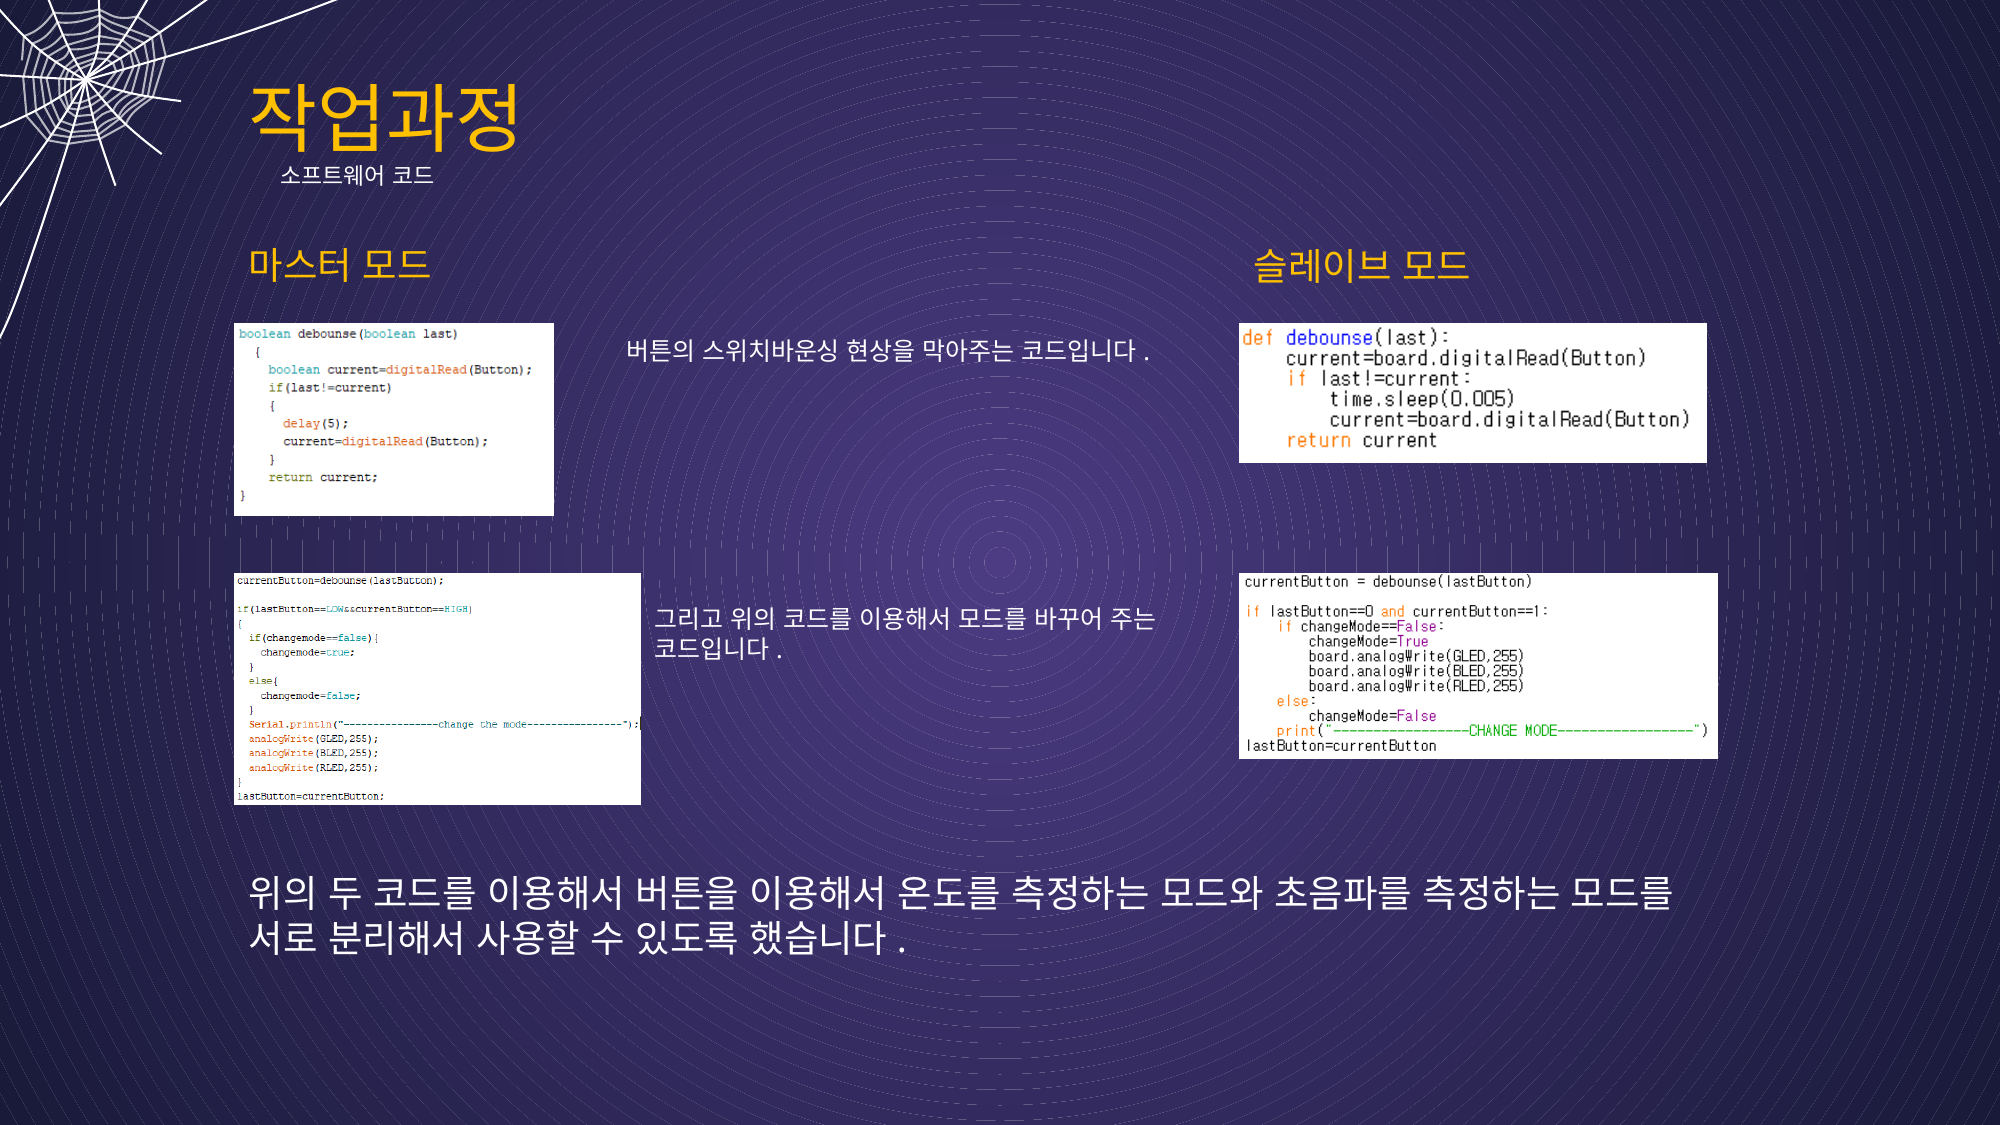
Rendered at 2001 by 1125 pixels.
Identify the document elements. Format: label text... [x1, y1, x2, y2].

text_box 슬레이브 모드 [1239, 235, 1650, 296]
text_box 마스터 모드 [234, 234, 517, 295]
text_box 위의 두 코드를 이용해서 버튼을 이용해서 온도를 측정하는 모드와 초음파를 측정하는 모드를 서로 분리해서 사용할 수 있도록 했습니다. [234, 862, 1718, 968]
picture [234, 573, 641, 805]
text_box 작업과정 소프트웨어 코드 [234, 64, 1148, 197]
text_box 버튼의 스위치바운싱 현상을 막아주는 코드입니다. [611, 328, 1239, 373]
picture [1239, 573, 1718, 759]
text_box 그리고 위의 코드를 이용해서 모드를 바꾸어 주는 코드입니다. [641, 596, 1230, 671]
picture [1239, 323, 1707, 464]
picture [234, 323, 554, 516]
